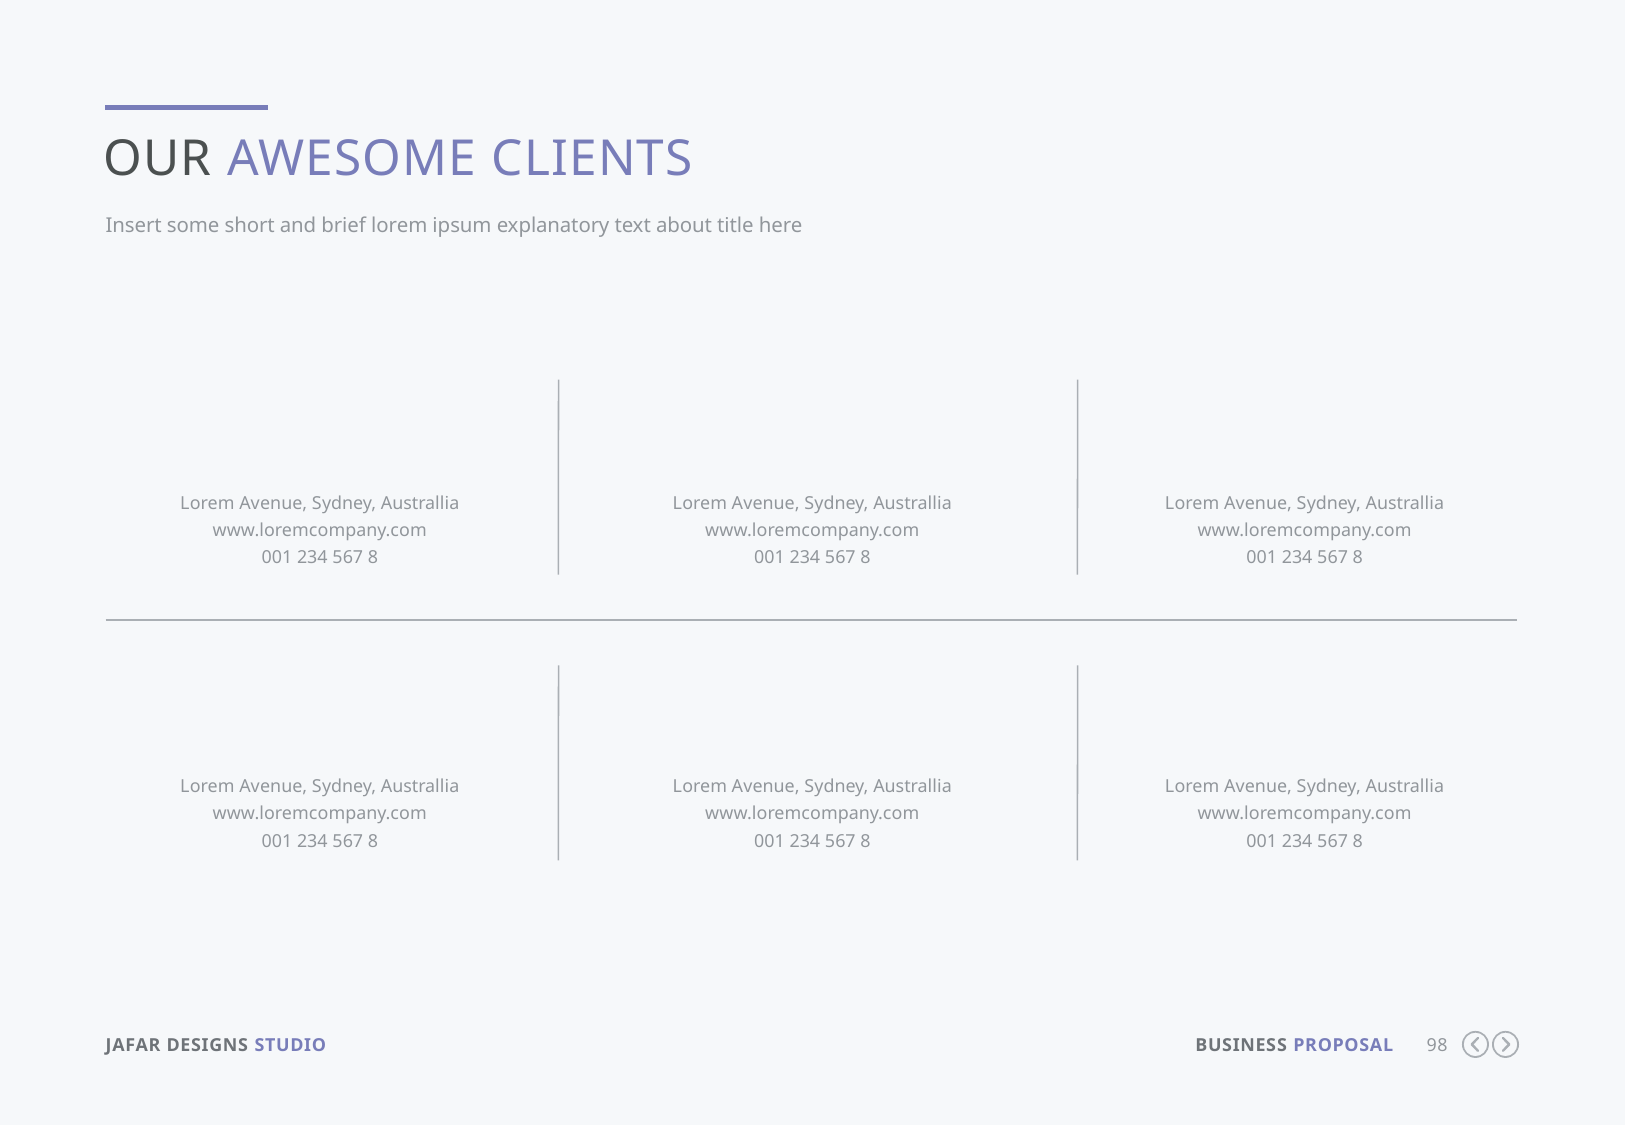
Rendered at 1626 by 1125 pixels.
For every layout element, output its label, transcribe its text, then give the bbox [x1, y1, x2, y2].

list Insert some short and brief lorem ipsum explanatory text about title here [105, 209, 1519, 241]
text_box Lorem Avenue, Sydney, Australlia www.loremcompany.com 001 234 567 8 [629, 769, 996, 851]
text_box Lorem Avenue, Sydney, Australlia www.loremcompany.com 001 234 567 8 [1121, 769, 1489, 851]
text_box Lorem Avenue, Sydney, Australlia www.loremcompany.com 001 234 567 8 [136, 769, 504, 851]
text_box Lorem Avenue, Sydney, Australlia www.loremcompany.com 001 234 567 8 [136, 485, 504, 568]
text_box Lorem Avenue, Sydney, Australlia www.loremcompany.com 001 234 567 8 [1121, 485, 1489, 568]
list Our awesome clients [103, 125, 1518, 187]
text_box Lorem Avenue, Sydney, Australlia www.loremcompany.com 001 234 567 8 [629, 485, 996, 568]
